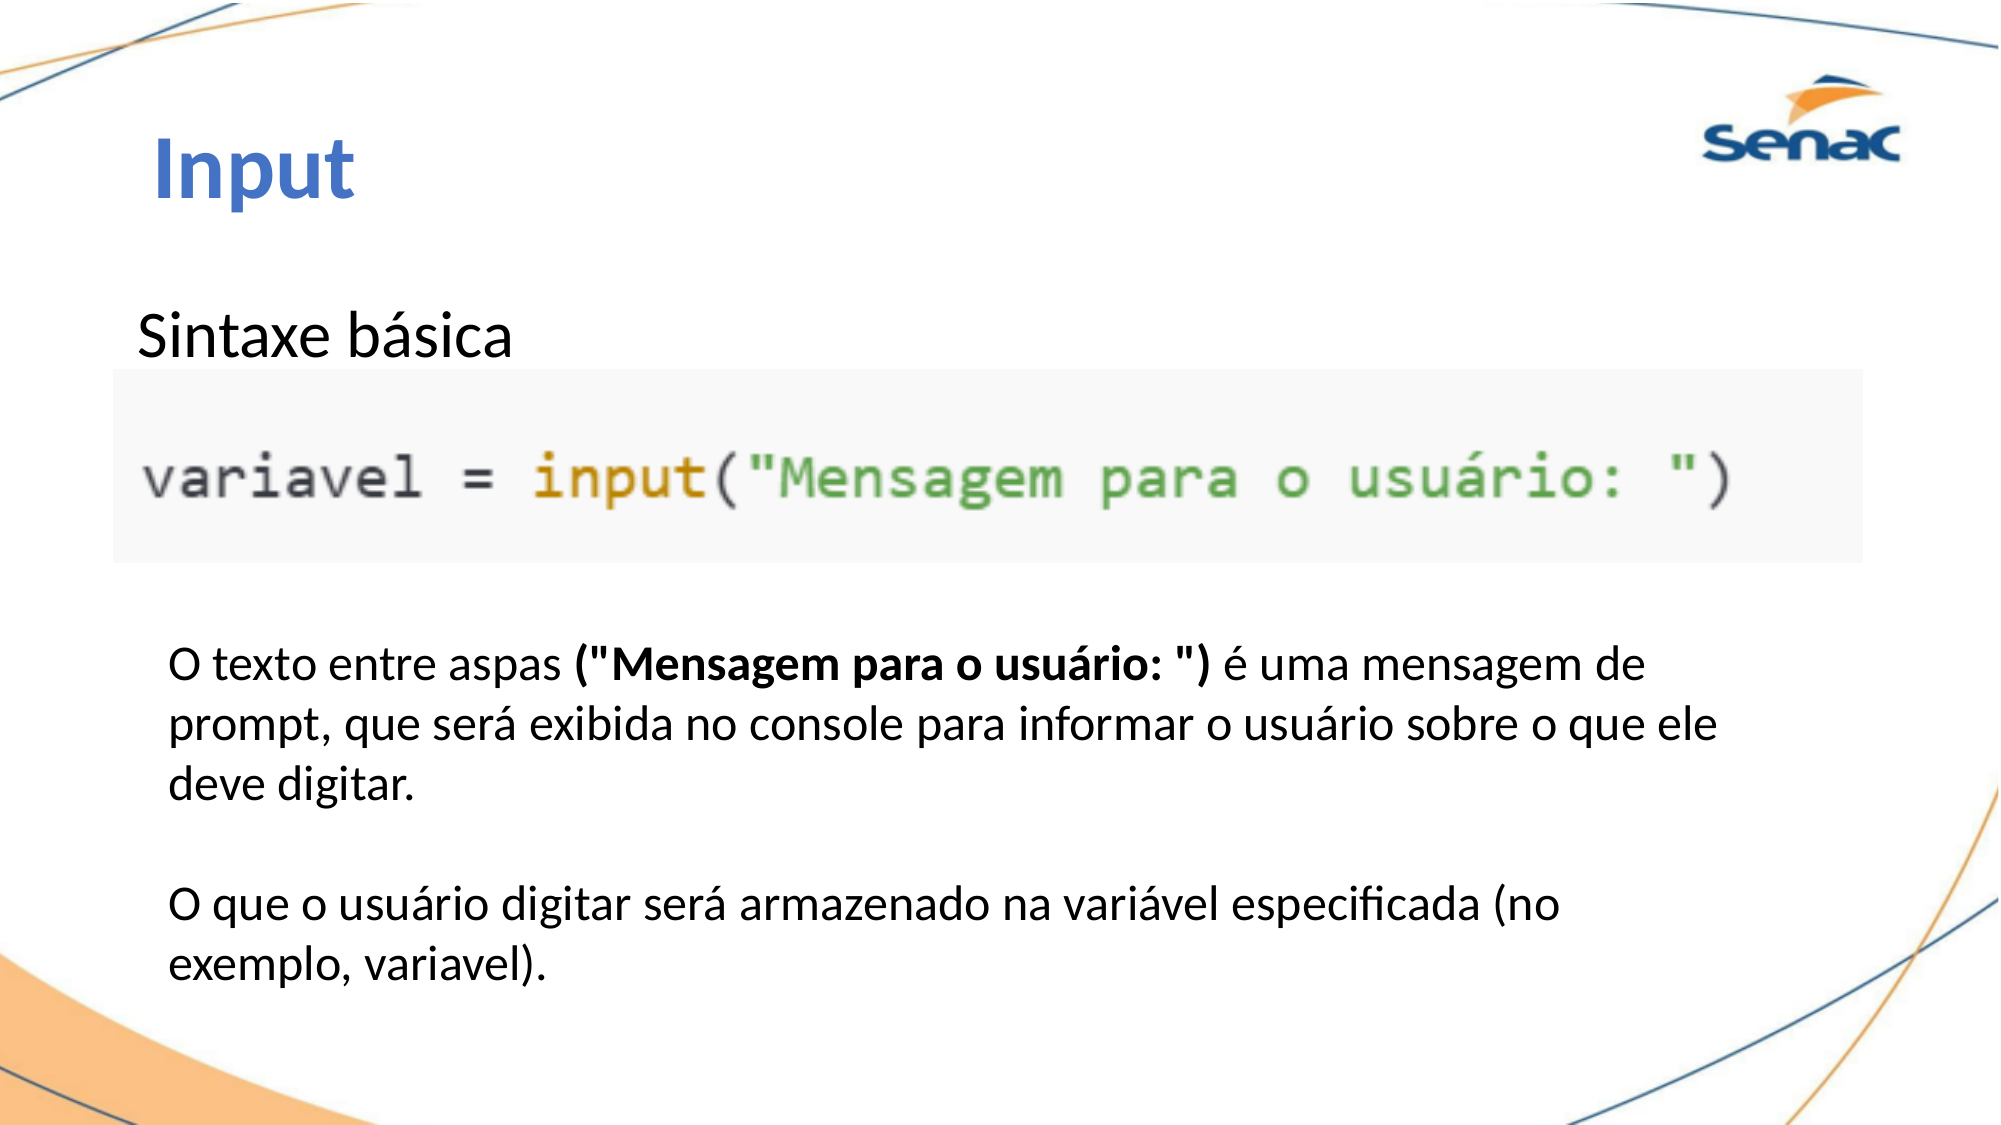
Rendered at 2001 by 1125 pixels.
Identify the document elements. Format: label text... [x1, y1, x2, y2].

picture [0, 3, 1999, 1125]
list Sintaxe básica [123, 277, 1782, 369]
text_box O texto entre aspas ("Mensagem para o usuário: ") é uma mensagem de prompt, que será exibida no console para informar o usuário sobre o que ele deve digitar. O que o usuário digitar será armazenado na variável especificada (no exemplo, variavel). [153, 622, 1751, 998]
list Sintaxe básica [123, 563, 1782, 879]
title Input [137, 59, 1863, 278]
